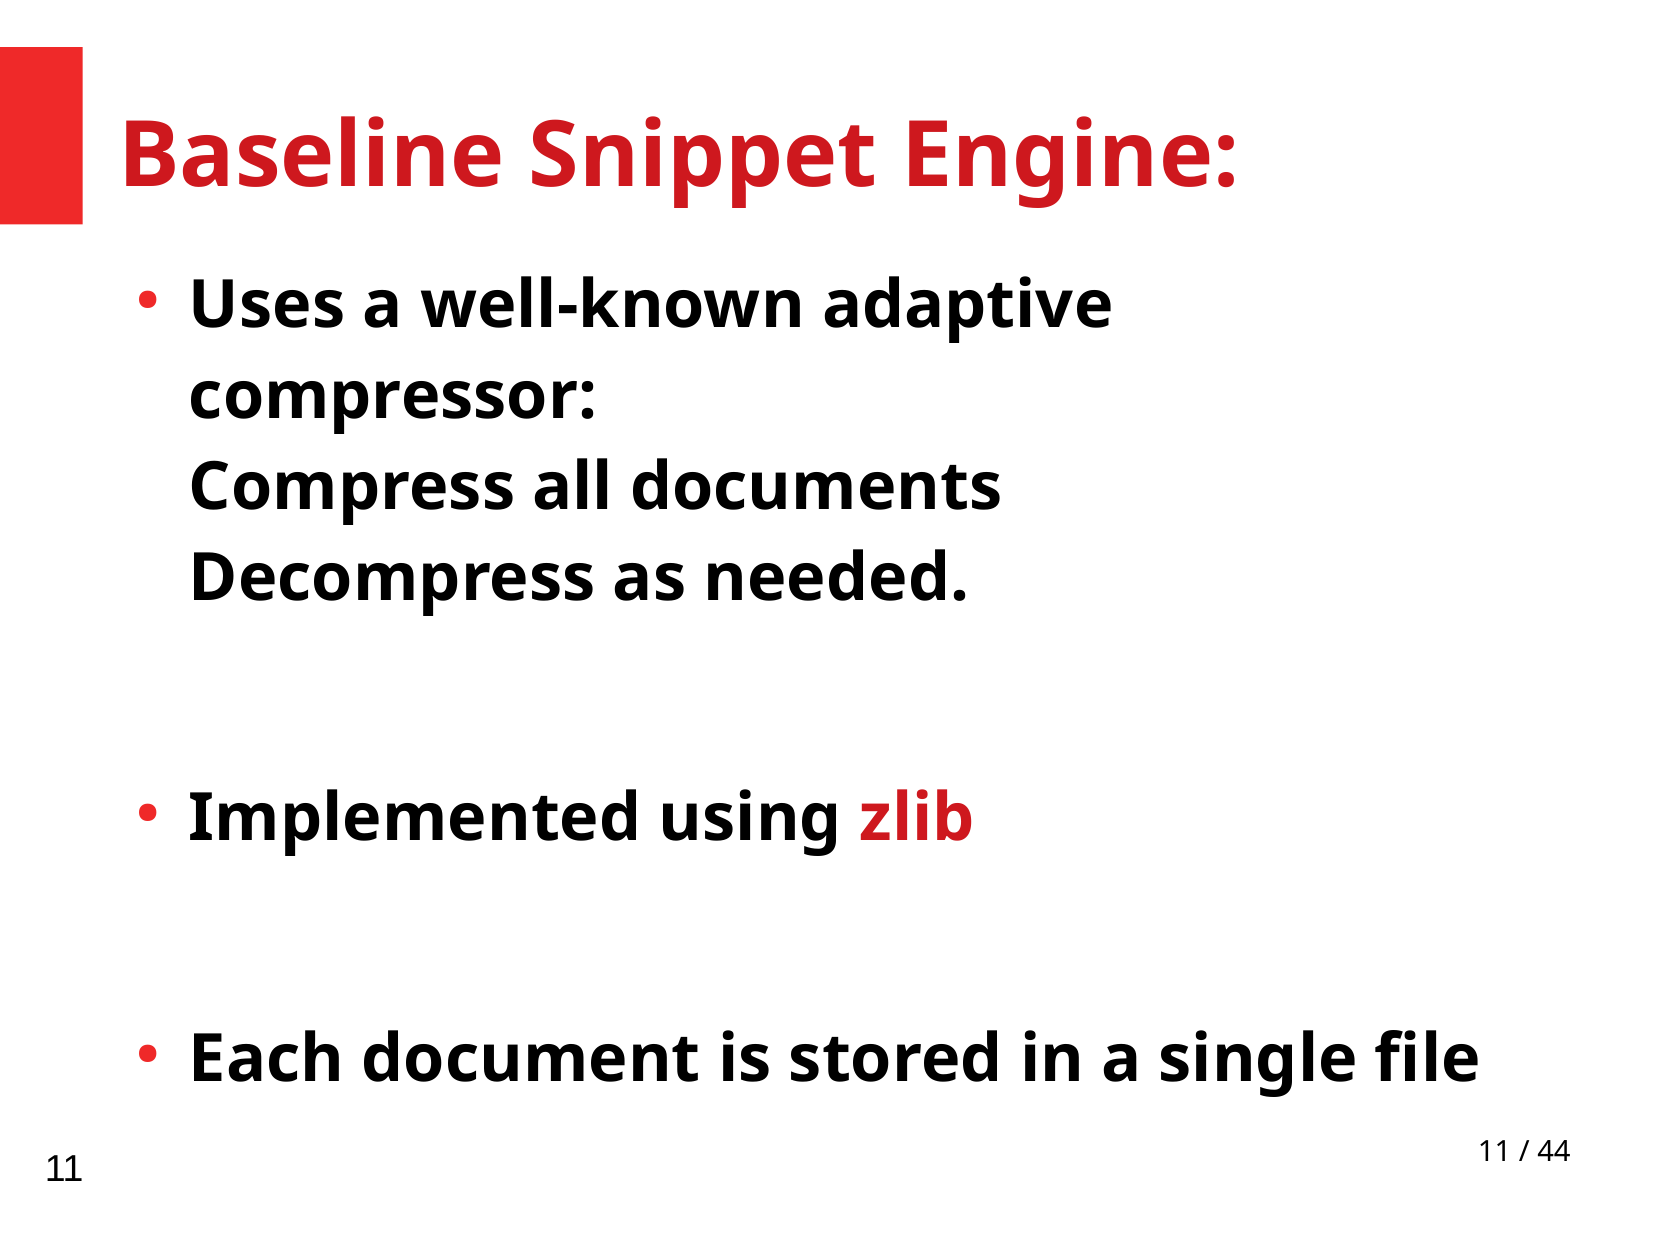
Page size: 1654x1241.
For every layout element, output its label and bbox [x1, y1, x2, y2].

title [118, 49, 1571, 257]
text_box [30, 1140, 105, 1197]
list [118, 257, 1536, 1185]
